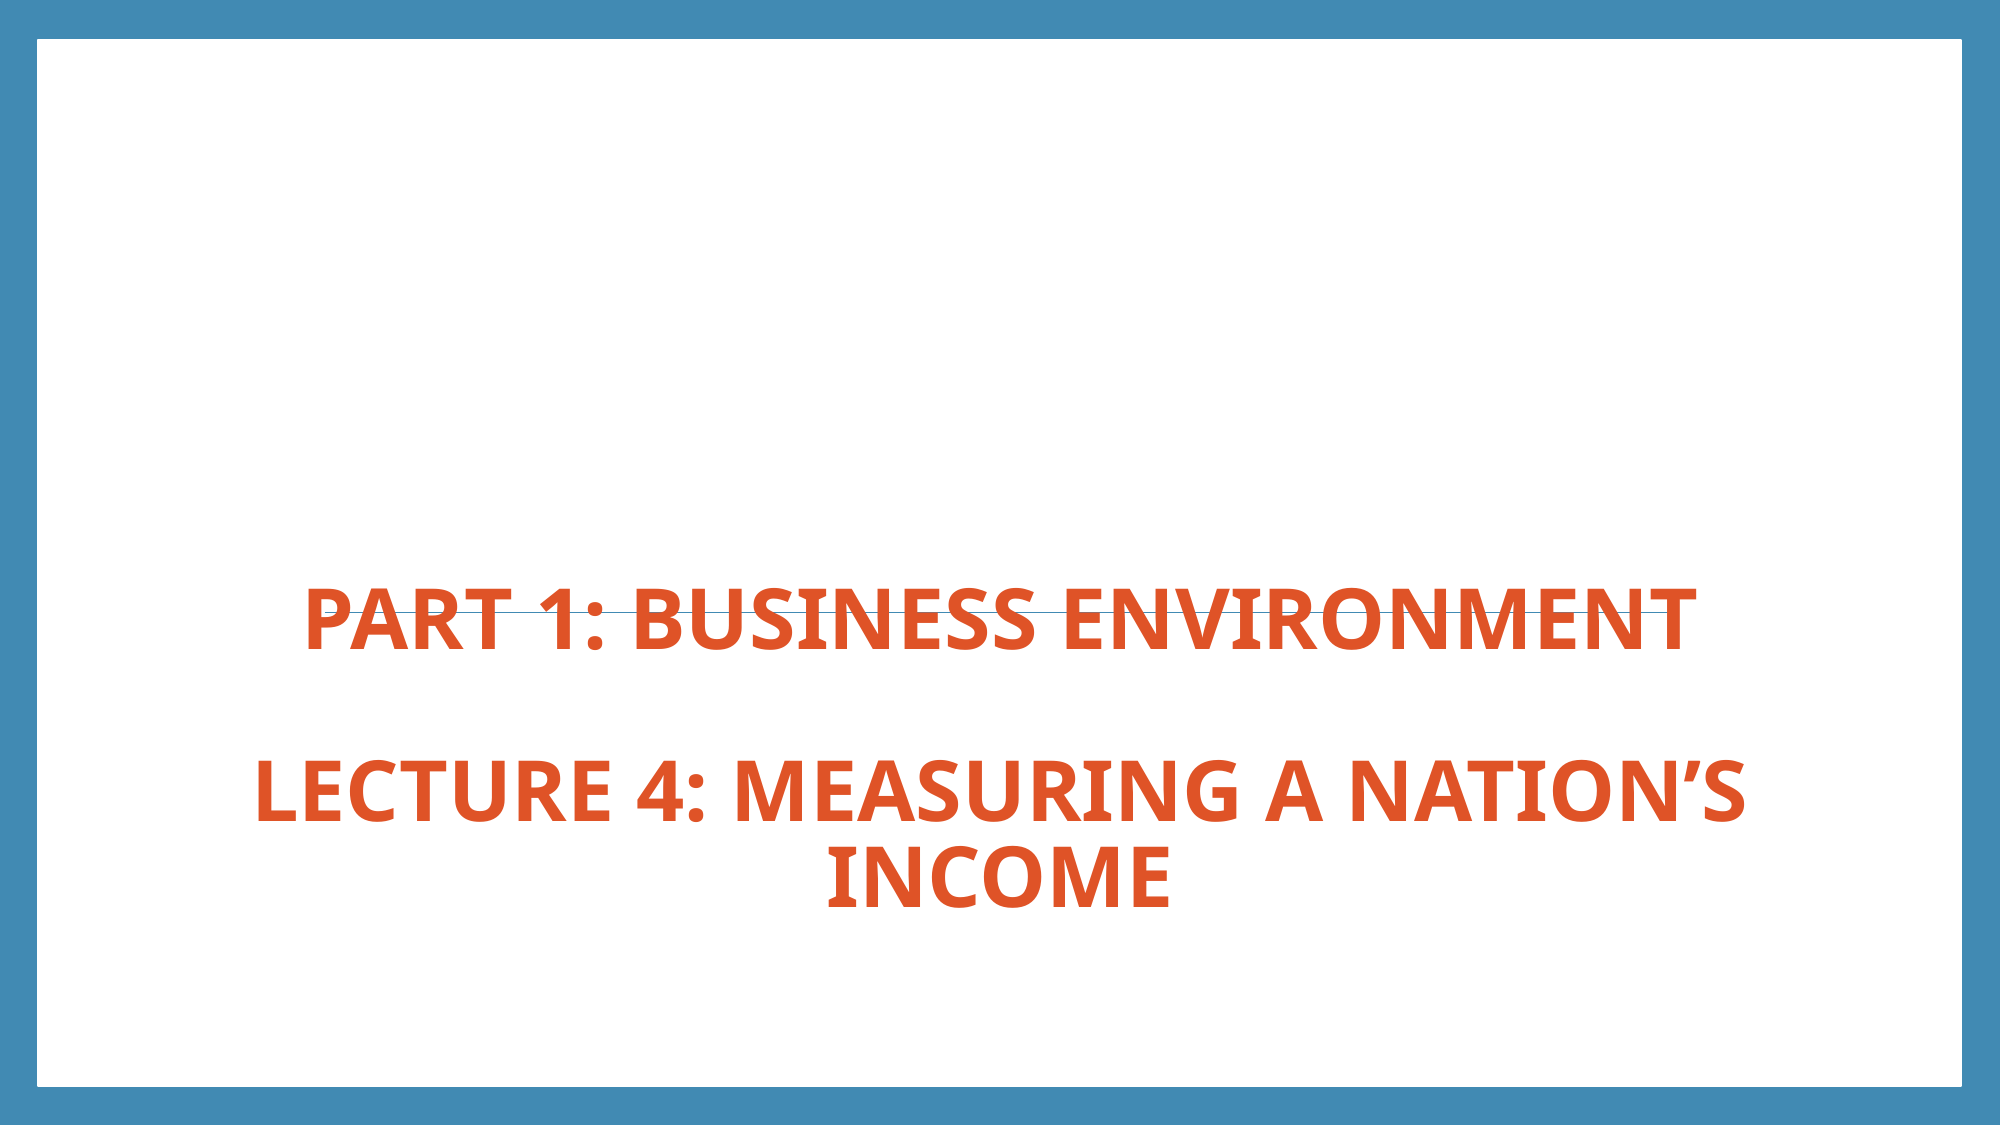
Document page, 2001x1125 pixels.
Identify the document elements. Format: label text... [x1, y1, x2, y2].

title PART 1: BUSINESS ENVIRONMENT Lecture 4: Measuring a nation’s income [182, 312, 1818, 932]
